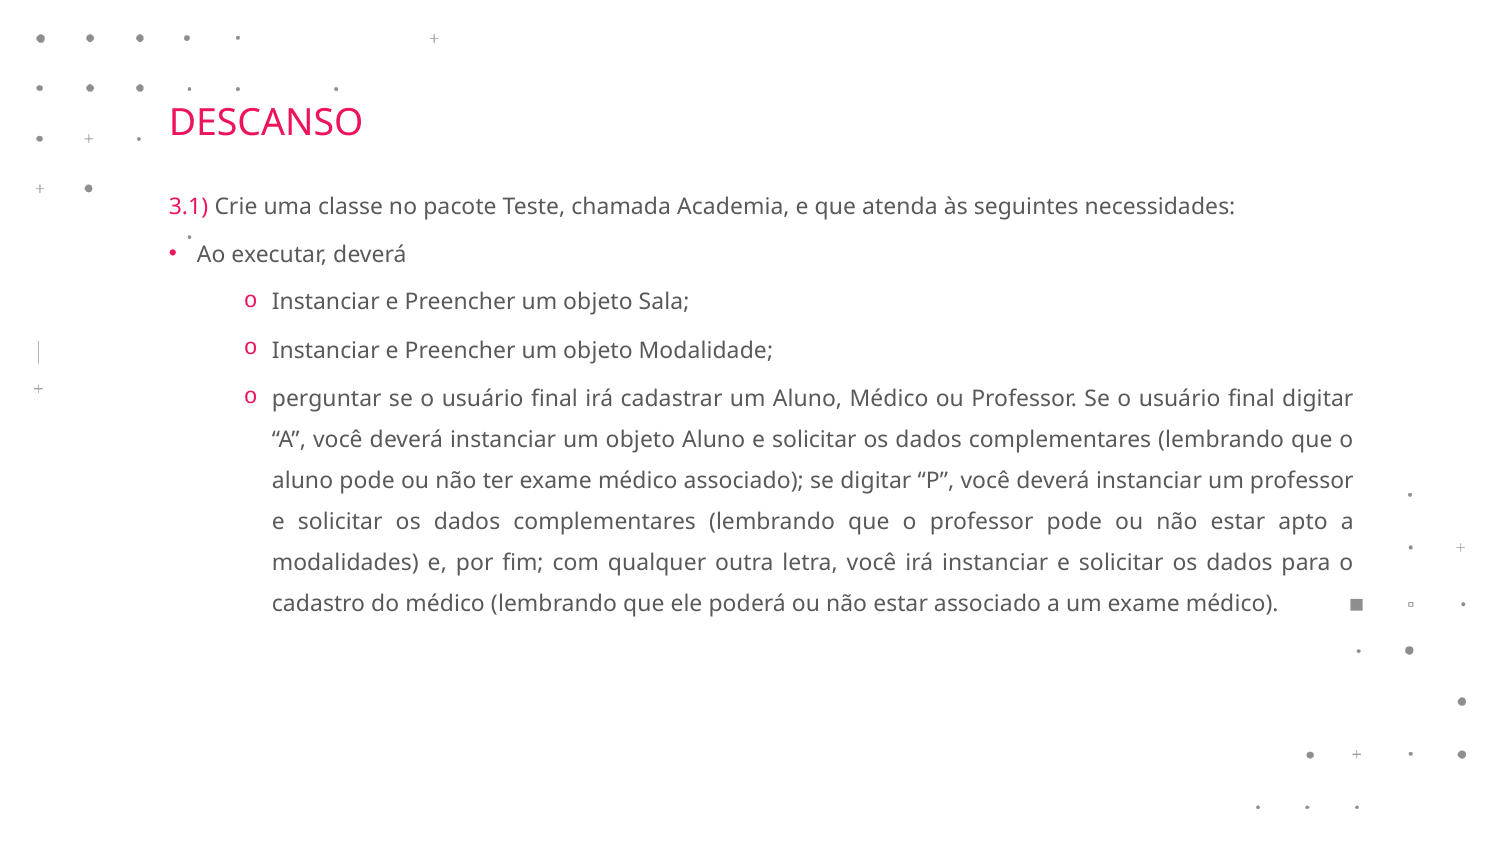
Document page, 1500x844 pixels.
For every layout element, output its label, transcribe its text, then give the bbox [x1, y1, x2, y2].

picture [34, 34, 1466, 809]
text_box 3.1) Crie uma classe no pacote Teste, chamada Academia, e que atenda às seguintes necessidades: Ao executar, deverá Instanciar e Preencher um objeto Sala; Instanciar e Preencher um objeto Modalidade; perguntar se o usuário final irá cadastrar um Aluno, Médico ou Professor. Se o usuário final digitar “A”, você deverá instanciar um objeto Aluno e solicitar os dados complementares (lembrando que o aluno pode ou não ter exame médico associado); se digitar “P”, você deverá instanciar um professor e solicitar os dados complementares (lembrando que o professor pode ou não estar apto a modalidades) e, por fim; com qualquer outra letra, você irá instanciar e solicitar os dados para o cadastro do médico (lembrando que ele poderá ou não estar associado a um exame médico). [154, 169, 1371, 624]
text_box DESCANSO [154, 91, 867, 151]
